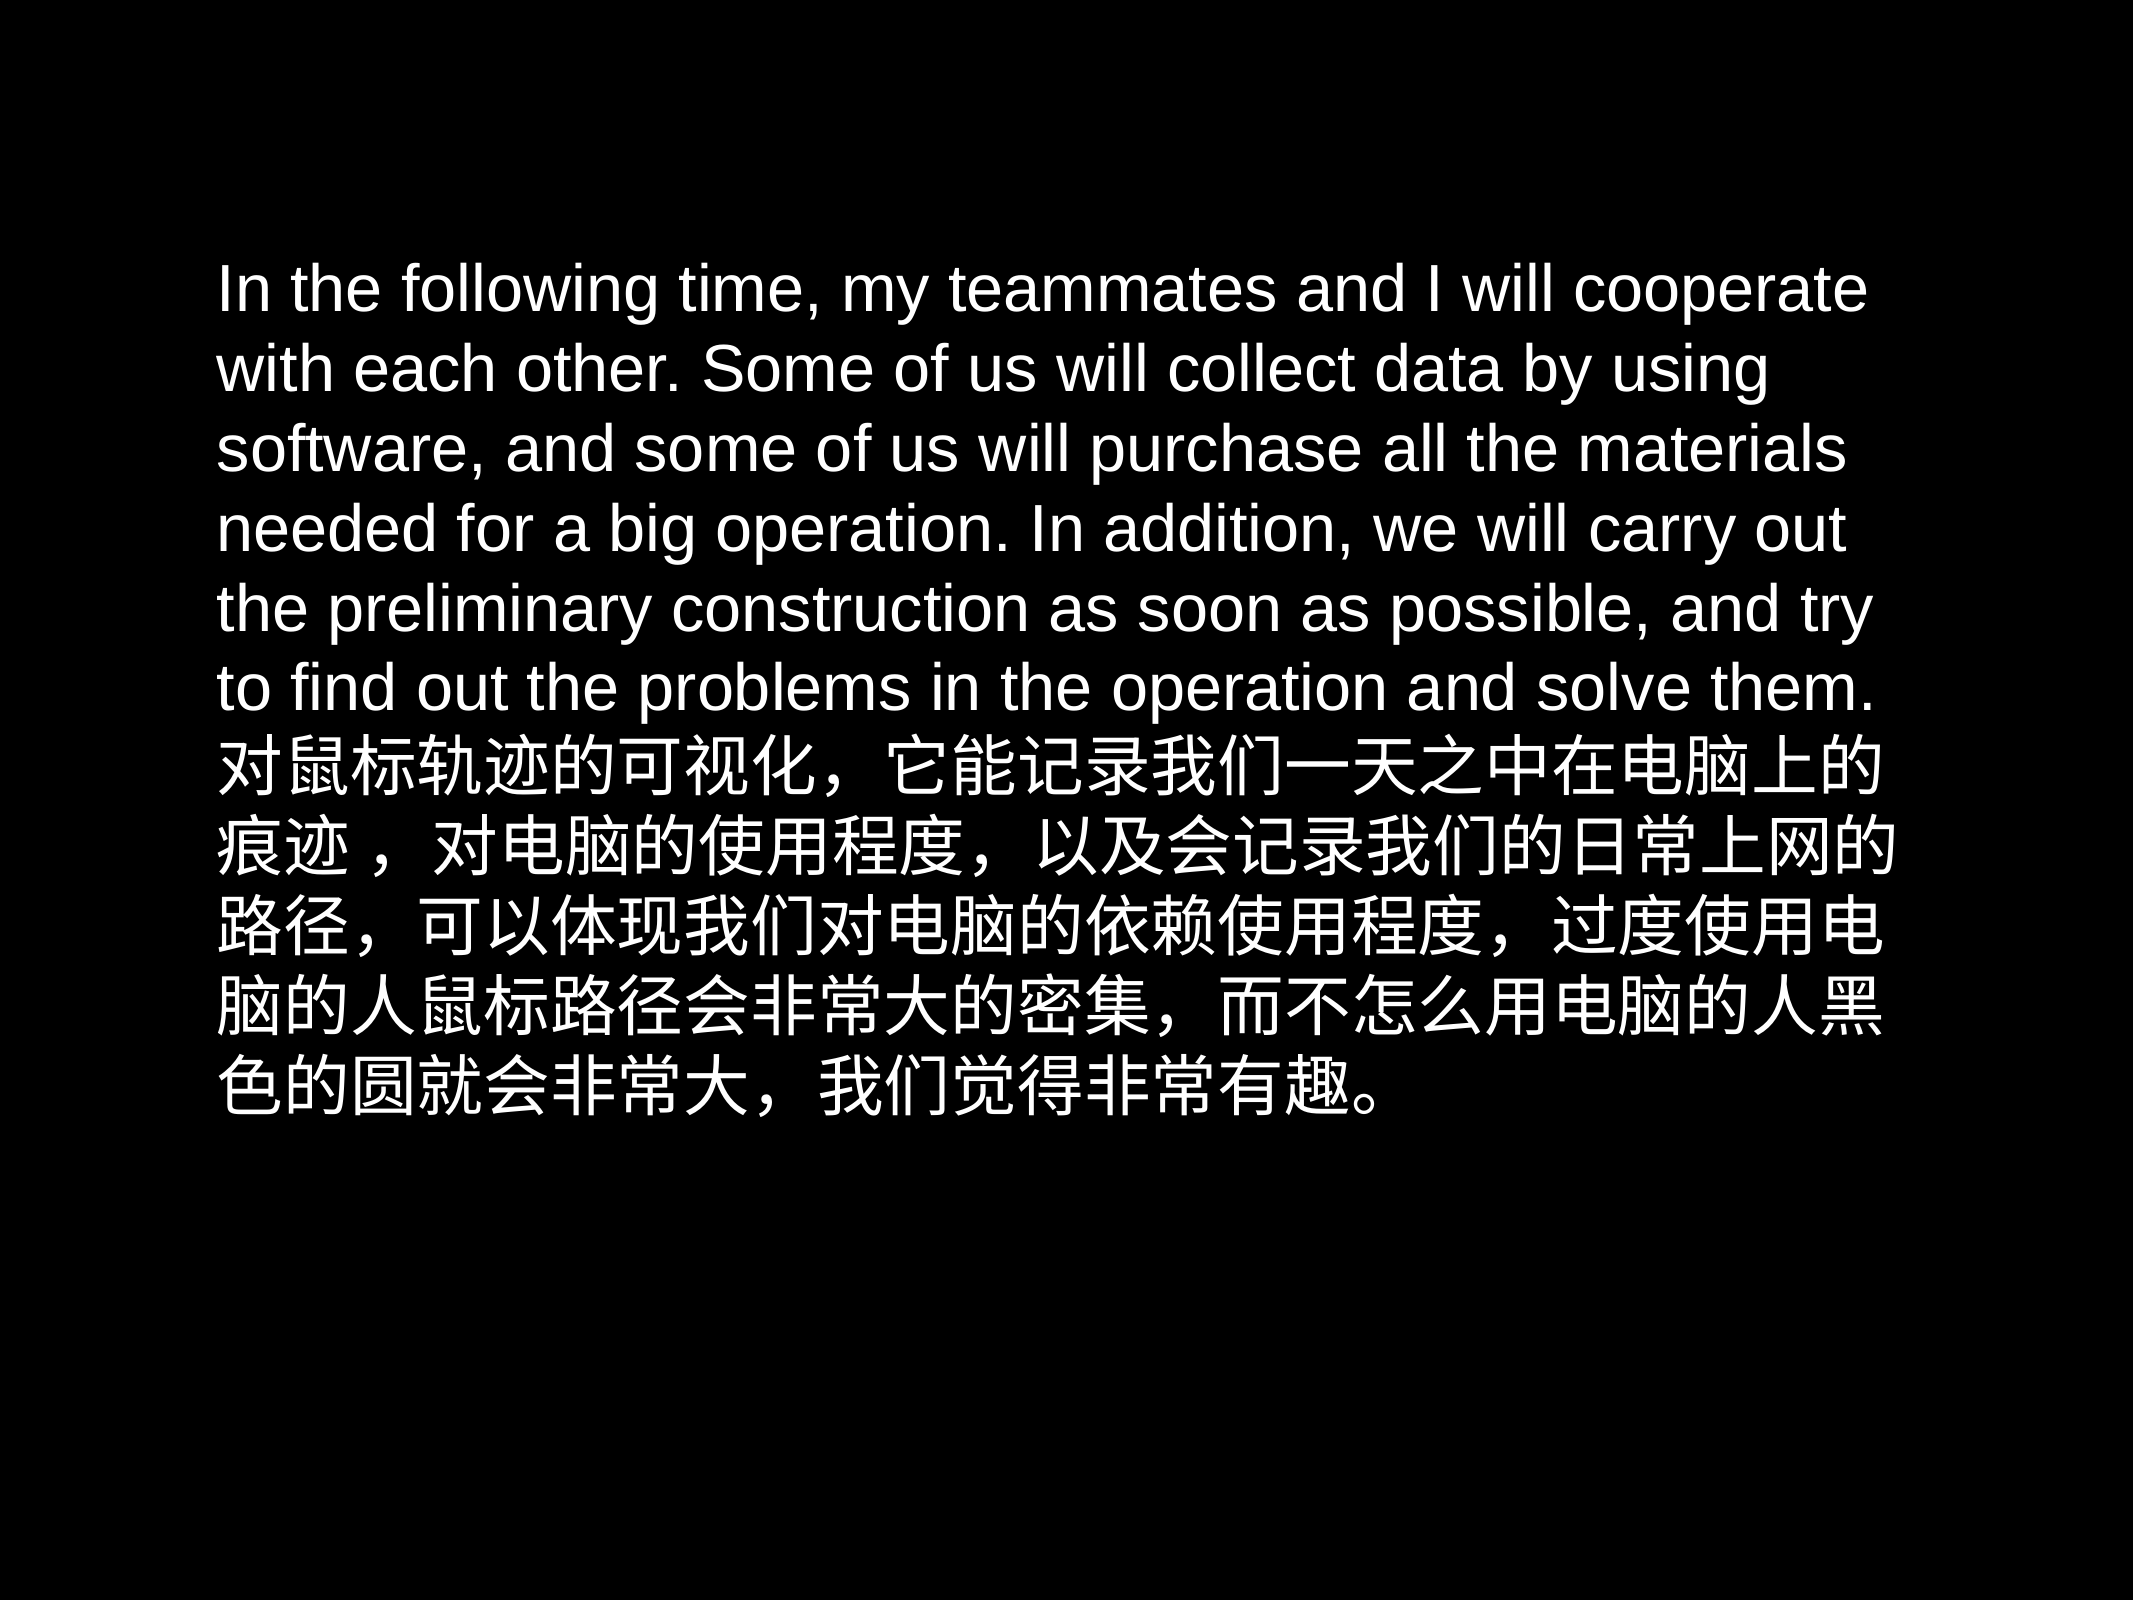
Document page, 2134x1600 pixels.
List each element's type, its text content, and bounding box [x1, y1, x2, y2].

title In the following time, my teammates and I will cooperate with each other. Some of us will collect data by using software, and some of us will purchase all the materials needed for a big operation. In addition, we will carry out the preliminary construction as soon as possible, and try to find out the problems in the operation and solve them. 对鼠标轨迹的可视化，它能记录我们一天之中在电脑上的痕迹 ，对电脑的使用程度，以及会记录我们的日常上网的路径，可以体现我们对电脑的依赖使用程度，过度使用电脑的人鼠标路径会非常大的密集，而不怎么用电脑的人黑 色的圆就会非常大，我们觉得非常有趣。 [207, 39, 1926, 1409]
